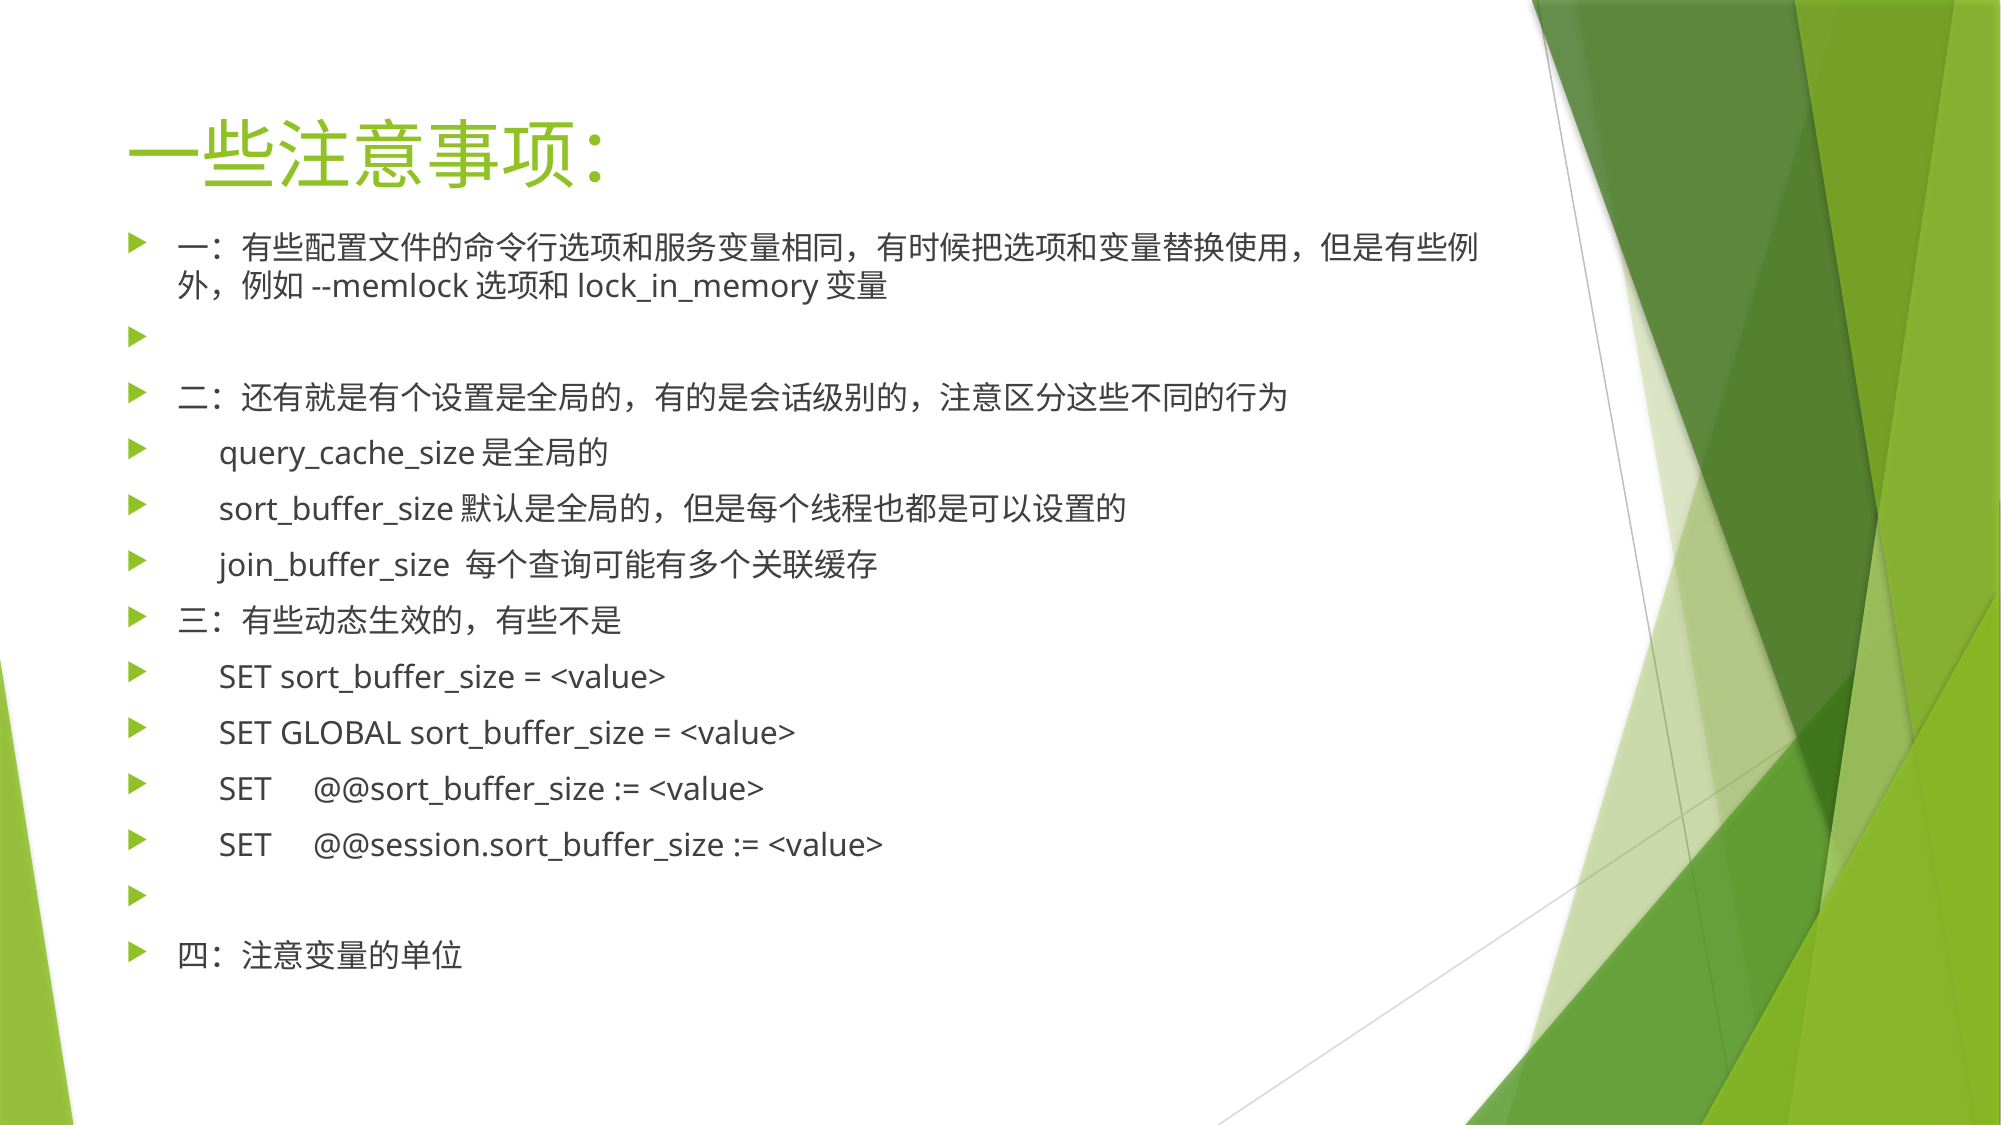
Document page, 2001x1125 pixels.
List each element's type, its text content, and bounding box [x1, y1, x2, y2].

list 一：有些配置文件的命令行选项和服务变量相同，有时候把选项和变量替换使用，但是有些例外，例如--memlock选项和lock_in_memory变量 二：还有就是有个设置是全局的，有的是会话级别的，注意区分这些不同的行为 query_cache_size是全局的 sort_buffer_size默认是全局的，但是每个线程也都是可以设置的 join_buffer_size 每个查询可能有多个关联缓存 三：有些动态生效的，有些不是 SET sort_buffer_size = <value> SET GLOBAL sort_buffer_size = <value> SET @@sort_buffer_size := <value> SET @@session.sort_buffer_size := <value> 四：注意变量的单位 [111, 219, 1522, 991]
title 一些注意事项： [111, 99, 1522, 219]
